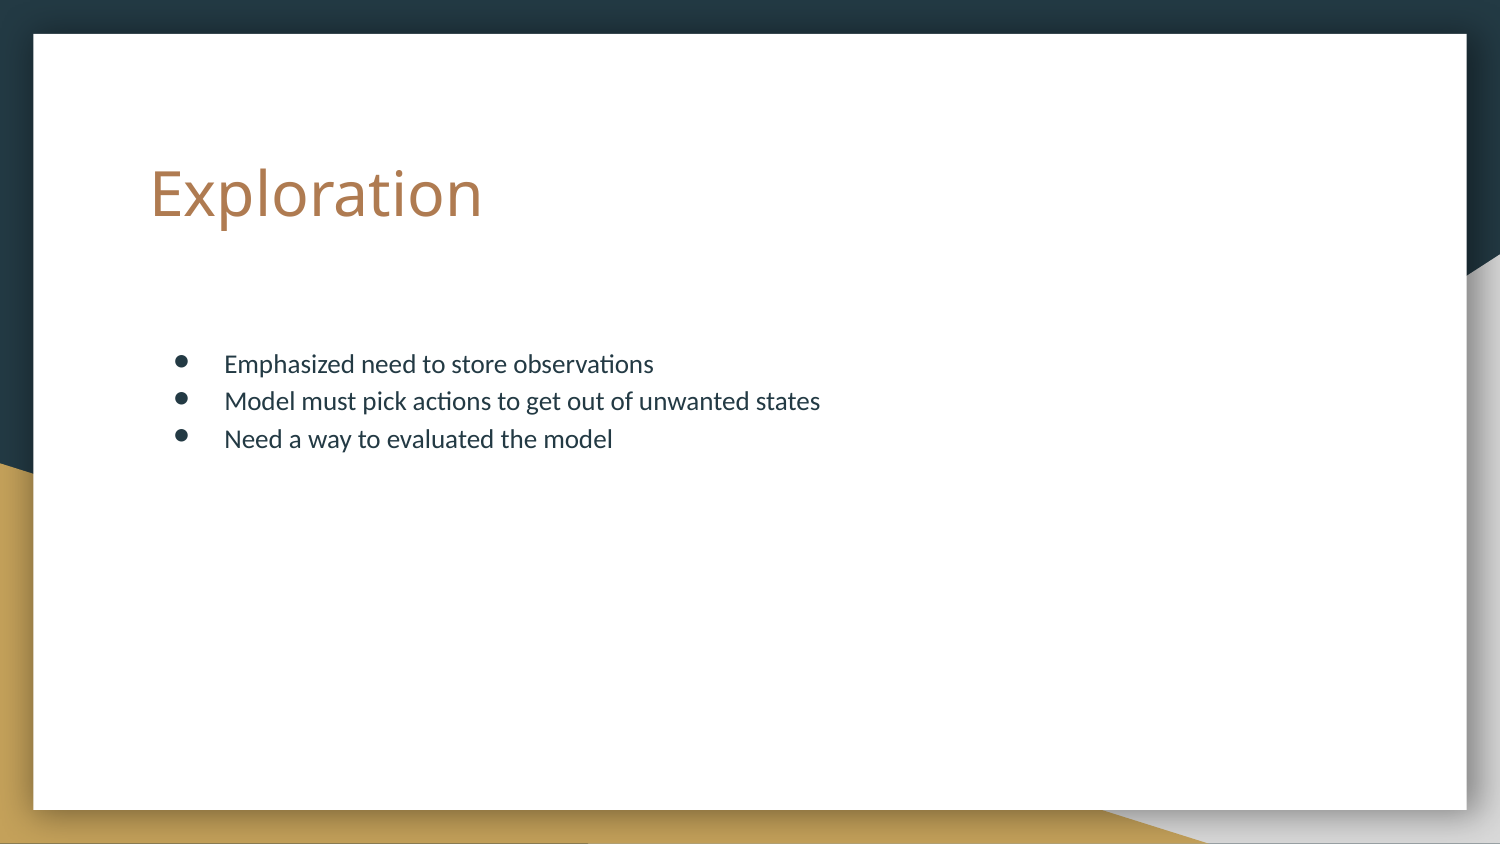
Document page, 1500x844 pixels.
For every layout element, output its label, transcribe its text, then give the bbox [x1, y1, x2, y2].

title Exploration [134, 138, 1366, 296]
list Emphasized need to store observations Model must pick actions to get out of unwanted states Need a way to evaluated the model [134, 326, 1366, 729]
